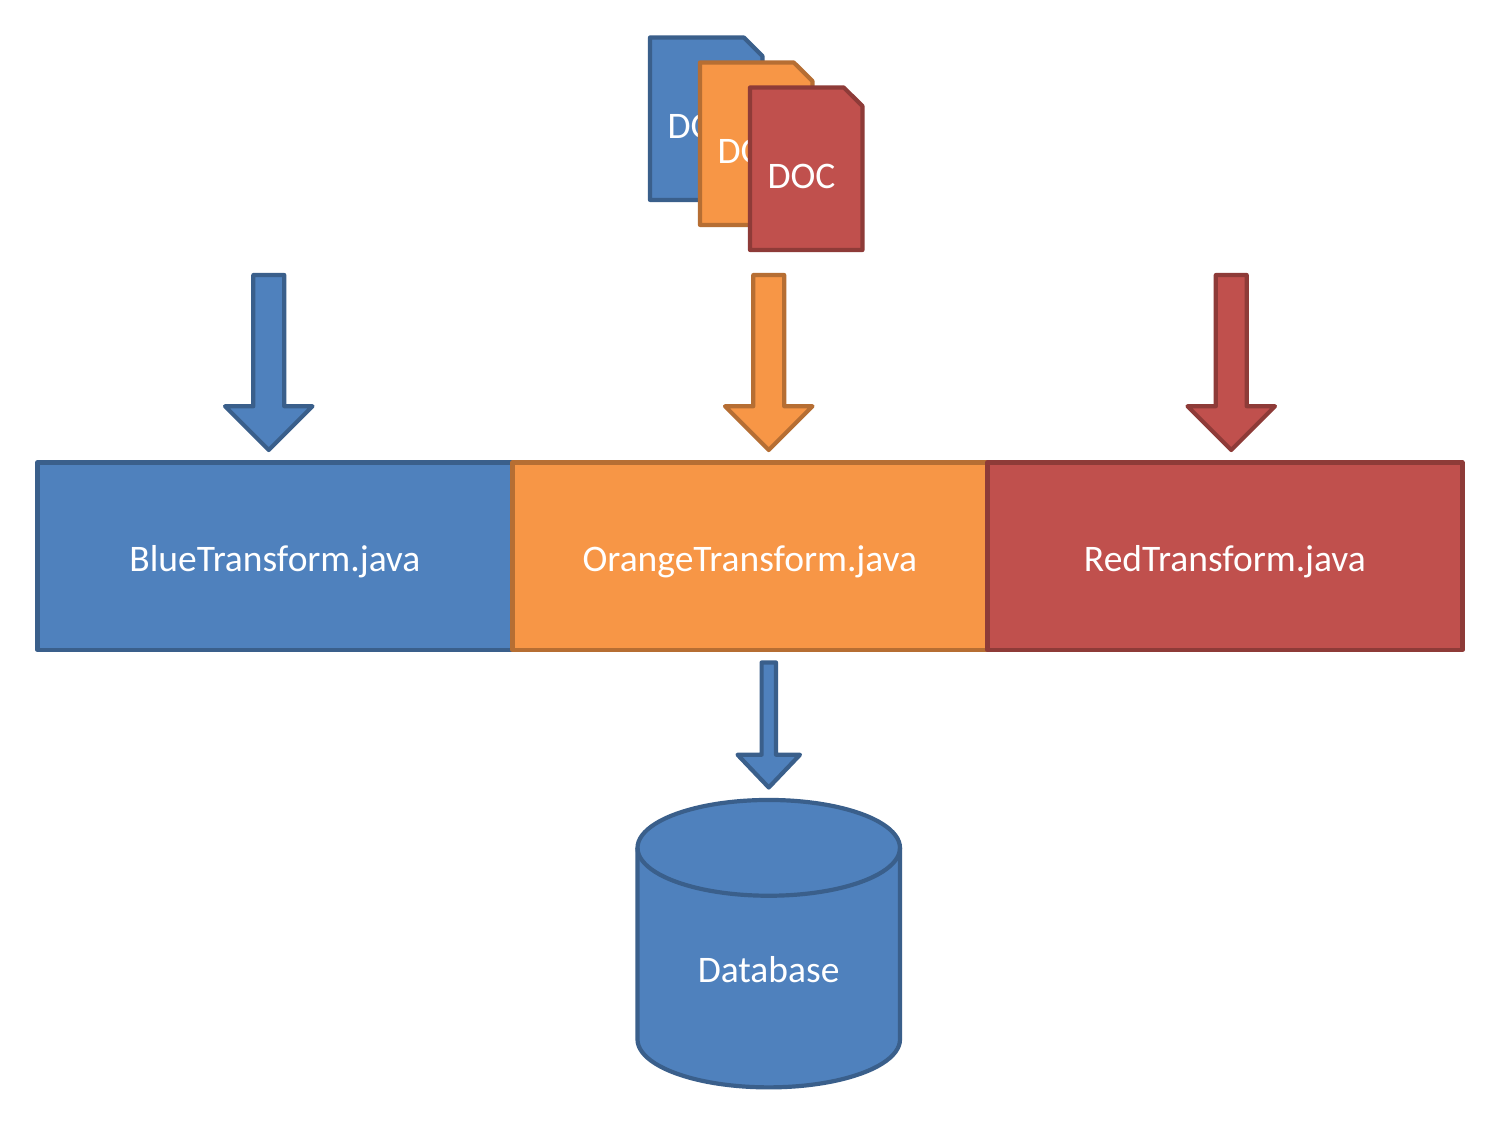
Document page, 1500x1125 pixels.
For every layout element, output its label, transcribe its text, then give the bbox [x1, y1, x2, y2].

text_box BlueTransform.java [35, 460, 510, 652]
text_box DOC [647, 35, 765, 203]
text_box DOC [697, 60, 815, 228]
text_box DOC [747, 85, 865, 253]
text_box [1185, 272, 1277, 453]
text_box OrangeTransform.java [510, 460, 985, 652]
text_box RedTransform.java [985, 460, 1465, 652]
text_box [723, 272, 815, 453]
text_box Database [635, 797, 903, 1090]
text_box [735, 660, 802, 790]
text_box [223, 272, 315, 453]
